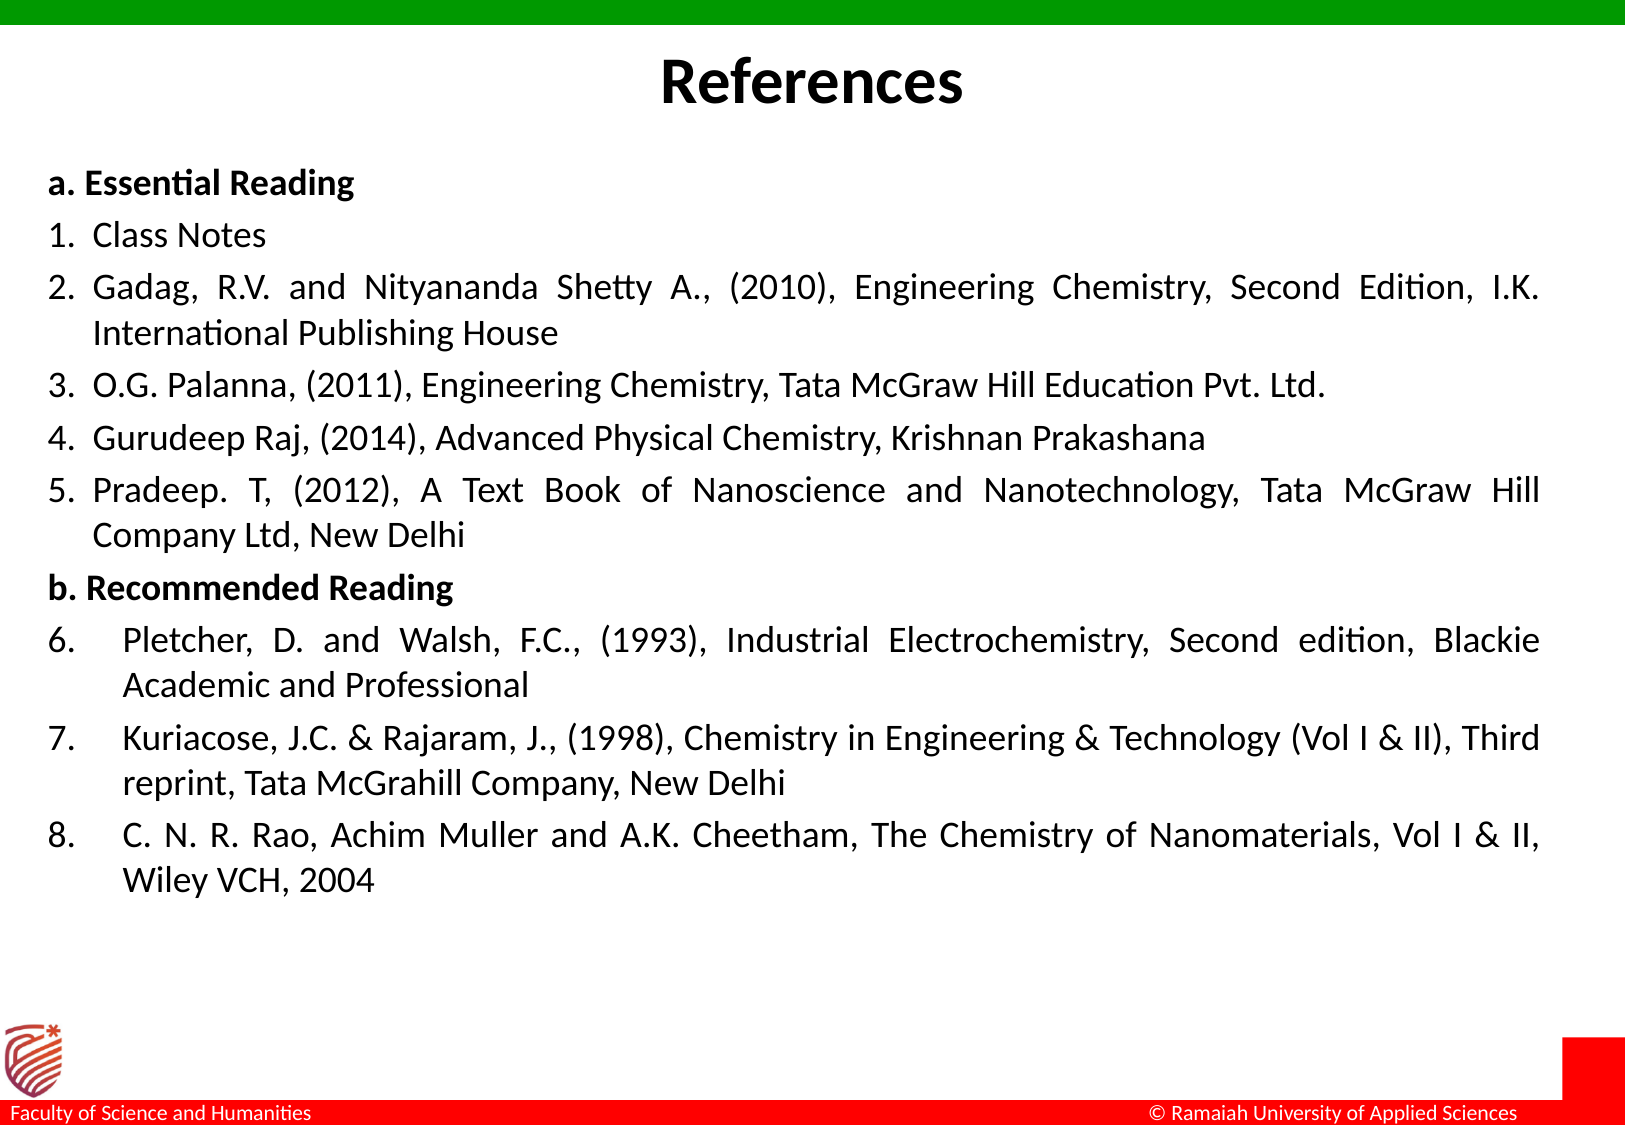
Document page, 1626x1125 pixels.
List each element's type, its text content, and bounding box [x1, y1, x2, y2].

text_box a. Essential Reading Class Notes Gadag, R.V. and Nityananda Shetty A., (2010), Engineering Chemistry, Second Edition, I.K. International Publishing House O.G. Palanna, (2011), Engineering Chemistry, Tata McGraw Hill Education Pvt. Ltd. Gurudeep Raj, (2014), Advanced Physical Chemistry, Krishnan Prakashana Pradeep. T, (2012), A Text Book of Nanoscience and Nanotechnology, Tata McGraw Hill Company Ltd, New Delhi b. Recommended Reading Pletcher, D. and Walsh, F.C., (1993), Industrial Electrochemistry, Second edition, Blackie Academic and Professional Kuriacose, J.C. & Rajaram, J., (1998), Chemistry in Engineering & Technology (Vol I & II), Third reprint, Tata McGrahill Company, New Delhi C. N. R. Rao, Achim Muller and A.K. Cheetham, The Chemistry of Nanomaterials, Vol I & II, Wiley VCH, 2004 [32, 150, 1557, 908]
text_box References [645, 29, 980, 125]
picture [0, 1013, 69, 1100]
